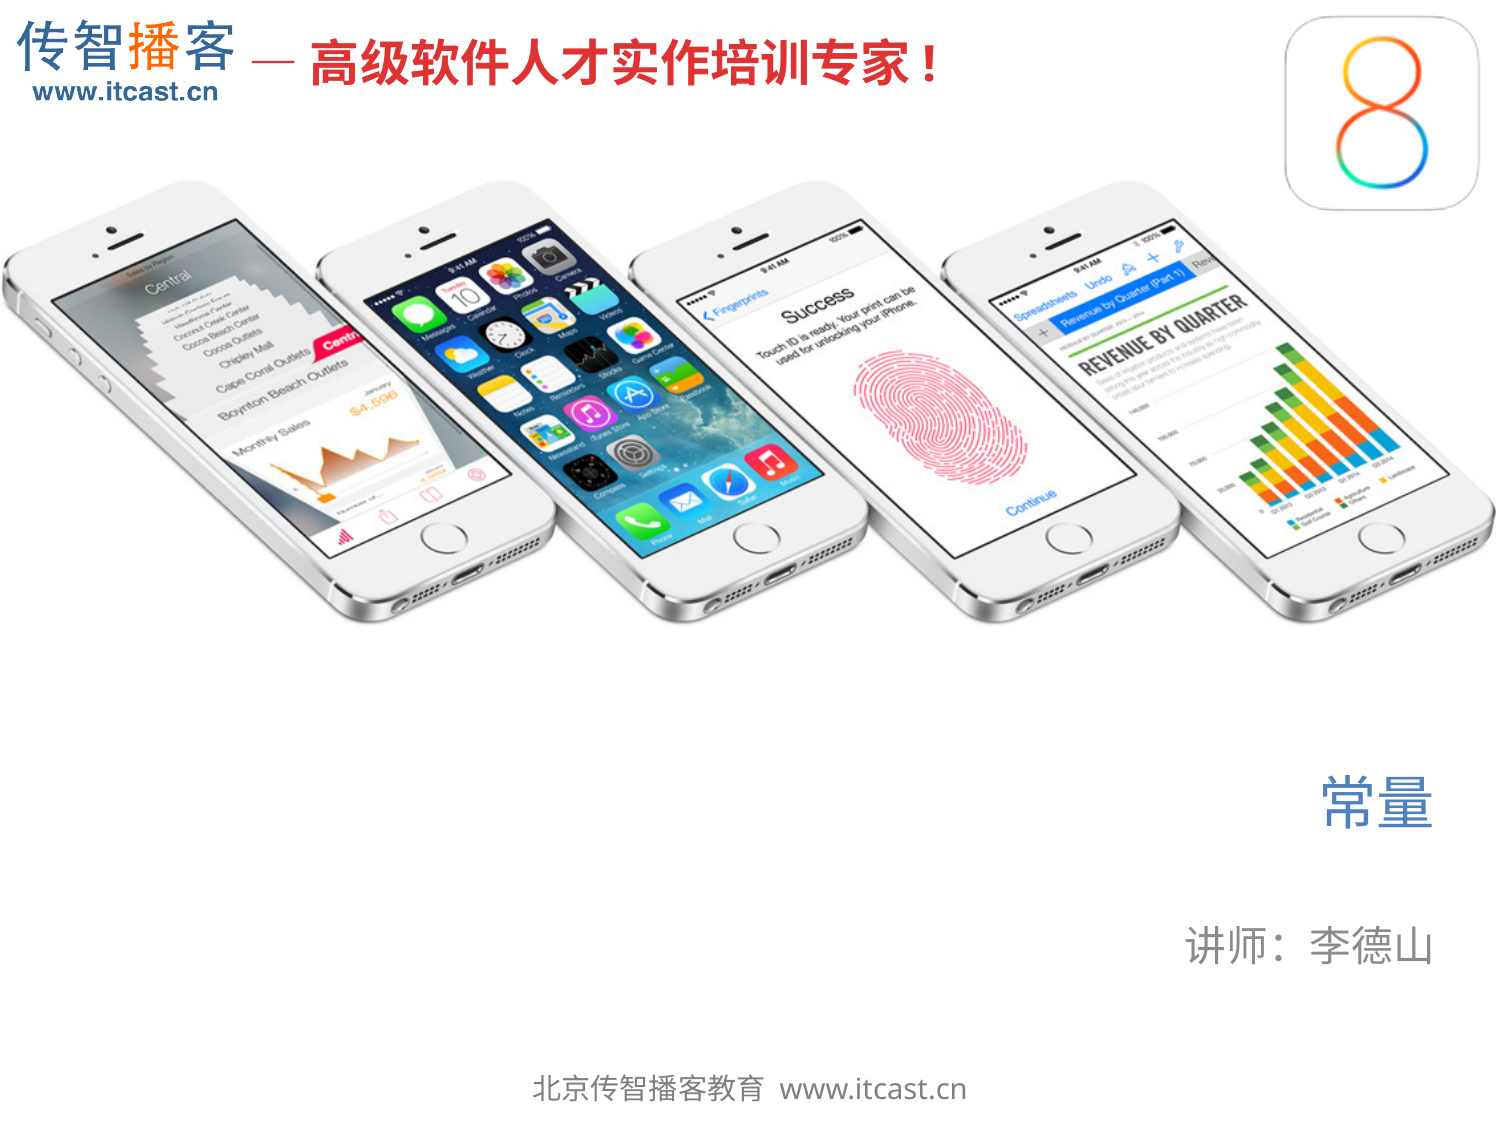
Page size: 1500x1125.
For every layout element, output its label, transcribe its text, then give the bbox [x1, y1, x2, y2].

picture [16, 19, 234, 101]
picture [0, 0, 1500, 628]
title 常量 [55, 758, 1450, 912]
subtitle 讲师：李德山 [55, 912, 1450, 1036]
